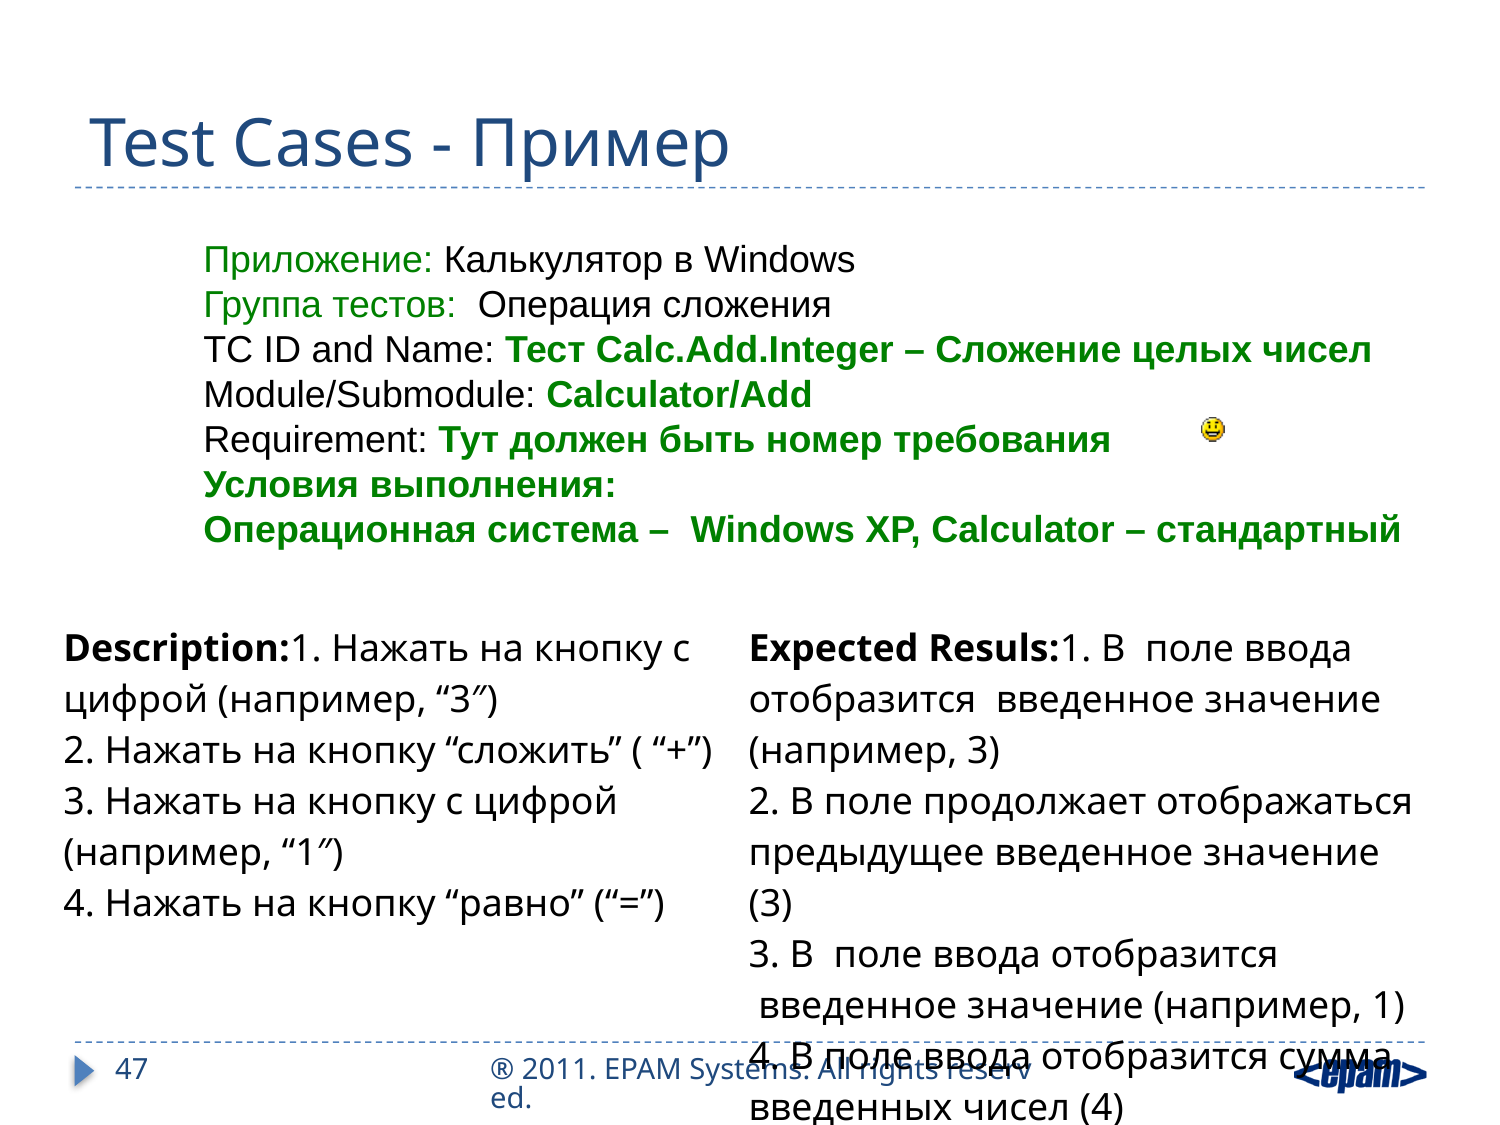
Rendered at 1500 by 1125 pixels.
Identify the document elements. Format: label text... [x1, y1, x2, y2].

picture [1201, 417, 1225, 442]
table_header Description:1. Нажать на кнопку с цифрой (например, “3″) 2. Нажать на кнопку “сложить” ( “+”) 3. Нажать на кнопку с цифрой (например, “1″) 4. Нажать на кнопку “равно” (“=”) [63, 622, 748, 1125]
table_header Expected Resuls:1. В поле ввода отобразится введенное значение (например, 3) 2. В поле продолжает отображаться предыдущее введенное значение (3) 3. В поле ввода отобразится введенное значение (например, 1) 4. В поле ввода отобразится сумма введенных чисел (4) [748, 622, 1434, 1125]
title Test Cases - Пример [75, 24, 1425, 188]
text_box Приложение: Калькулятор в Windows Группа тестов: Операция сложения TC ID and Name: Тест Calc.Add.Integer – Сложение целых чисел Module/Submodule: Calculator/Add Requirement: Тут должен быть номер требования Условия выполнения: Операционная система – Windows XP, Calculator – стандартный [188, 227, 1418, 557]
